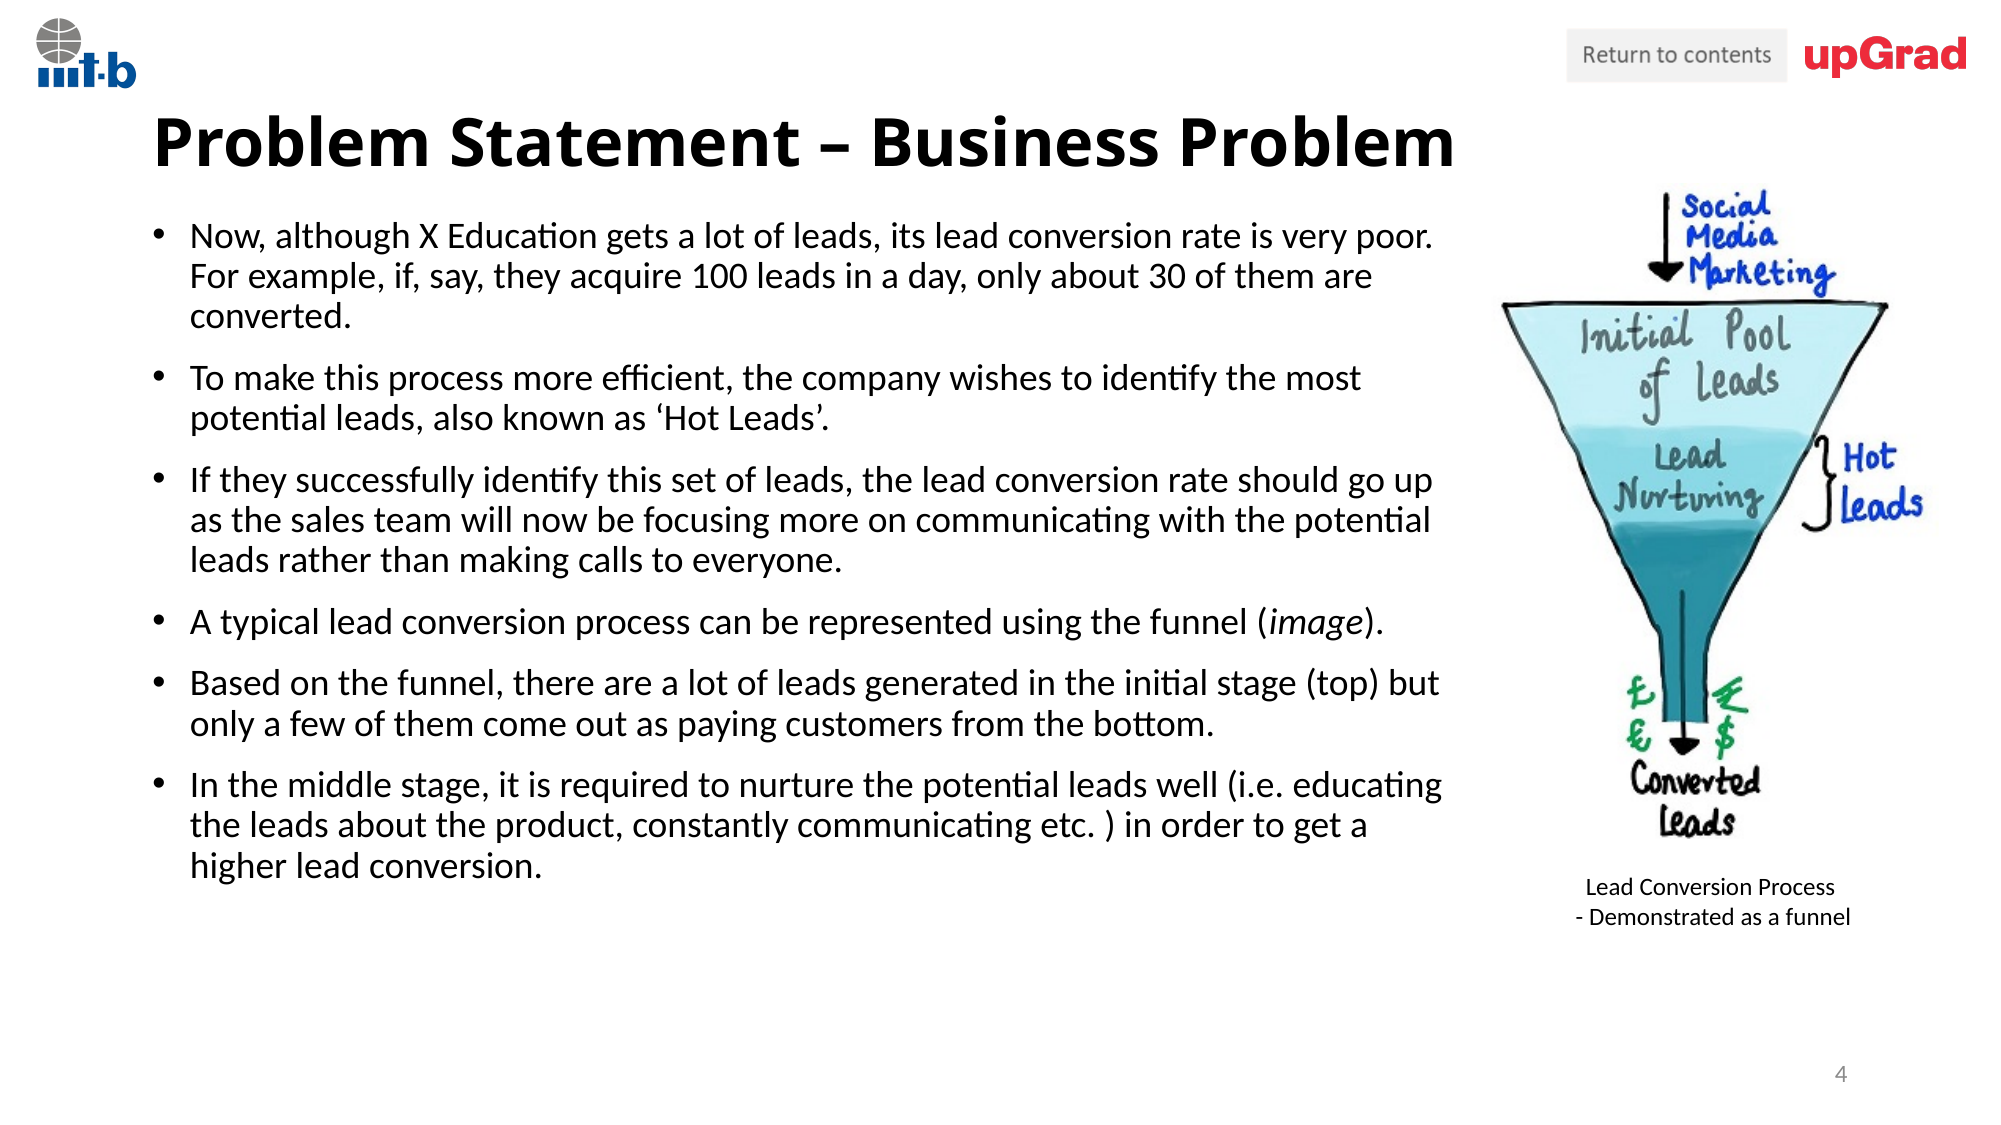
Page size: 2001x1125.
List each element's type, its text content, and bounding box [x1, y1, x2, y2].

picture [1805, 36, 1966, 78]
slide_number 4 [1412, 1042, 1863, 1103]
text_box Lead Conversion Process - Demonstrated as a funnel [1488, 863, 1939, 939]
picture [1489, 183, 1939, 850]
picture [32, 17, 138, 89]
list Now, although X Education gets a lot of leads, its lead conversion rate is very poor. For example, if, say, they acquire 100 leads in a day, only about 30 of them are converted. To make this process more efficient, the company wishes to identify the most potential leads, also known as ‘Hot Leads’. If they successfully identify this set of leads, the lead conversion rate should go up as the sales team will now be focusing more on communicating with the potential leads rather than making calls to everyone. A typical lead conversion process can be represented using the funnel (image). Based on the funnel, there are a lot of leads generated in the initial stage (top) but only a few of them come out as paying customers from the bottom. In the middle stage, it is required to nurture the potential leads well (i.e. educating the leads about the product, constantly communicating etc. ) in order to get a higher lead conversion. [137, 208, 1466, 1029]
picture [1565, 27, 1789, 85]
title Problem Statement – Business Problem [137, 96, 1863, 194]
